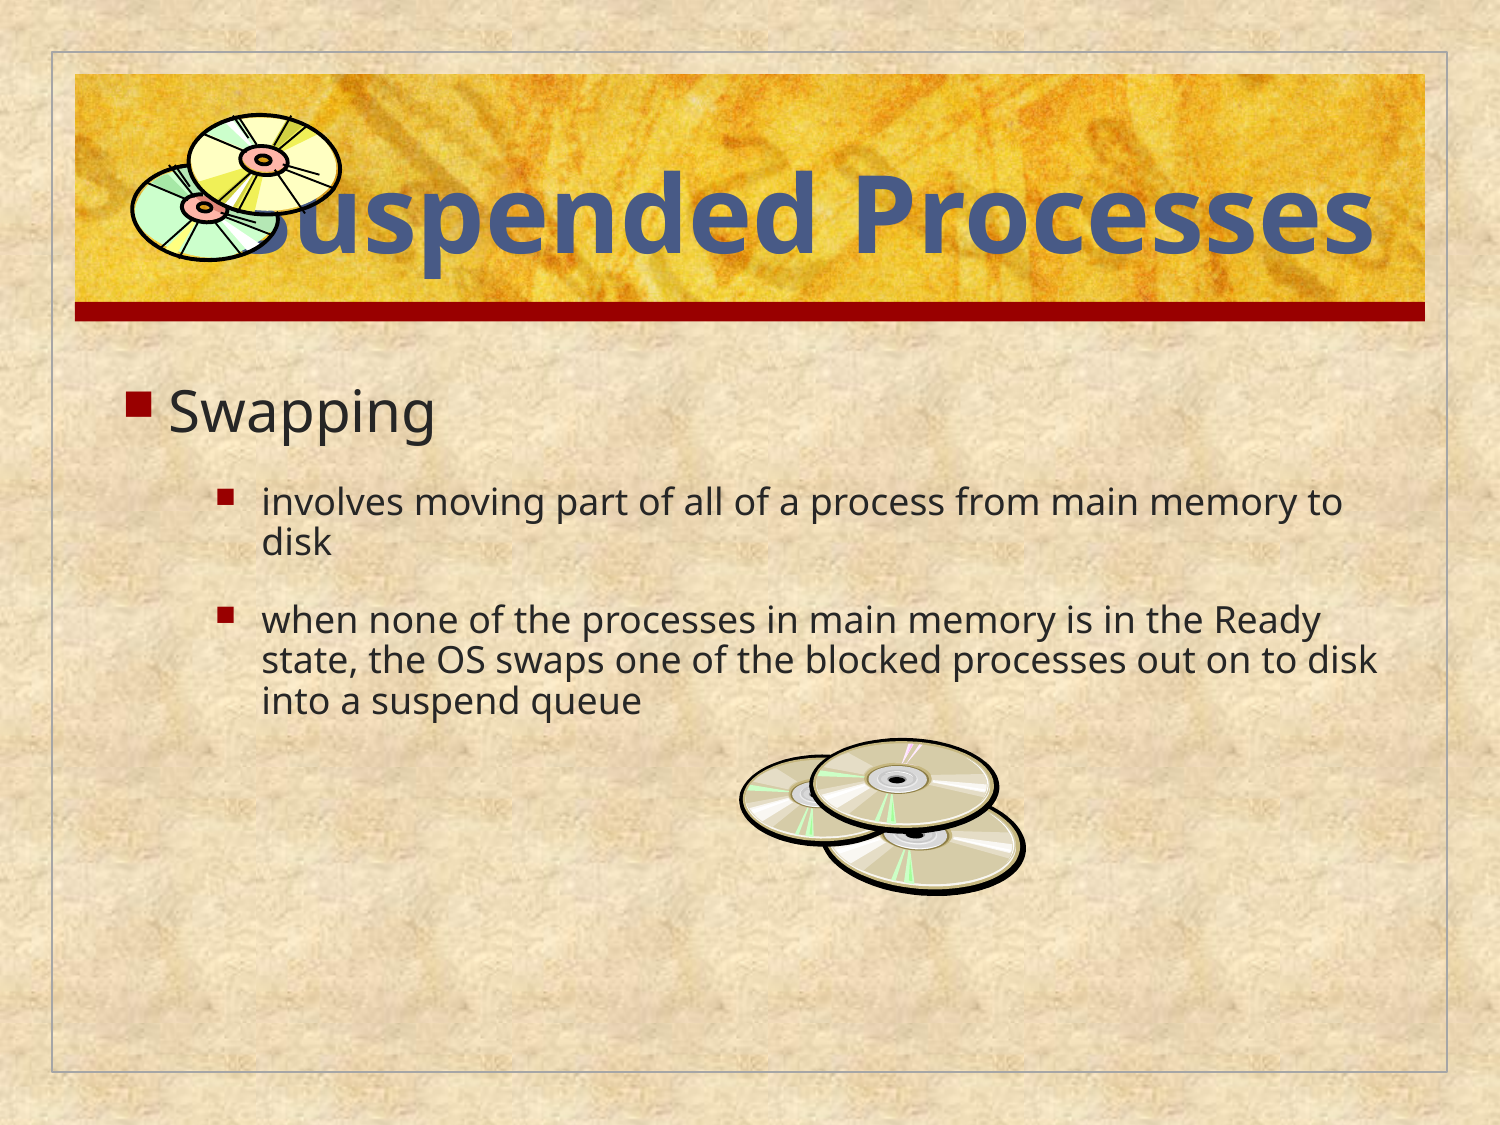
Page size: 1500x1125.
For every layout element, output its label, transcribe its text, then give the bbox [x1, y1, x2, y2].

picture [0, 0, 1500, 1125]
list Swapping involves moving part of all of a process from main memory to disk when none of the processes in main memory is in the Ready state, the OS swaps one of the blocked processes out on to disk into a suspend queue [107, 375, 1395, 1038]
title Suspended Processes [108, 74, 1392, 275]
